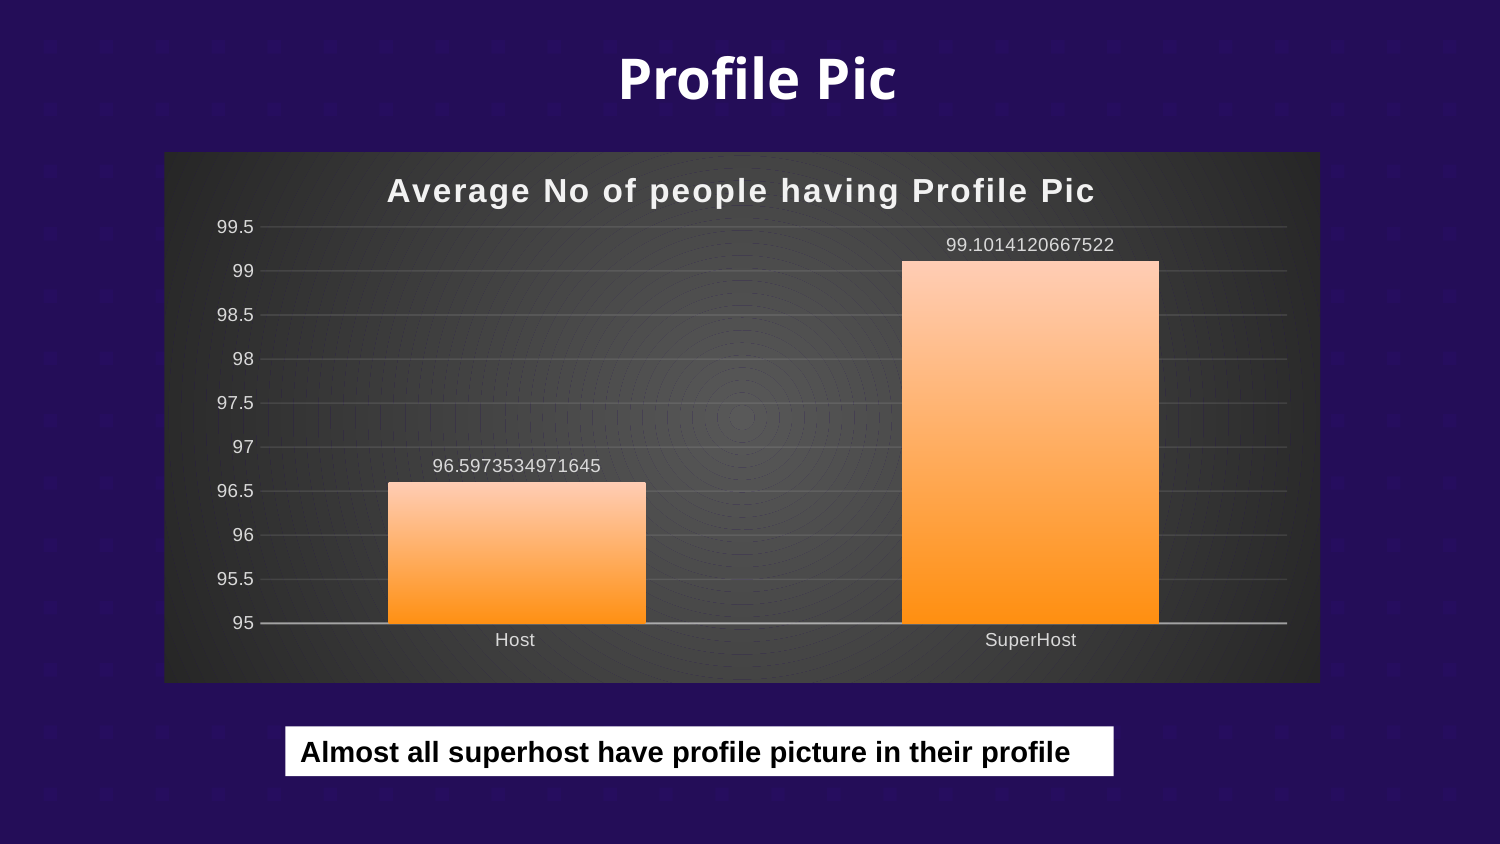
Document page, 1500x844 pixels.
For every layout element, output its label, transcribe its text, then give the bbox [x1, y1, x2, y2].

text_box Almost all superhost have profile picture in their profile [285, 726, 1114, 777]
title Profile Pic [75, 33, 1425, 122]
chart [163, 151, 1321, 684]
